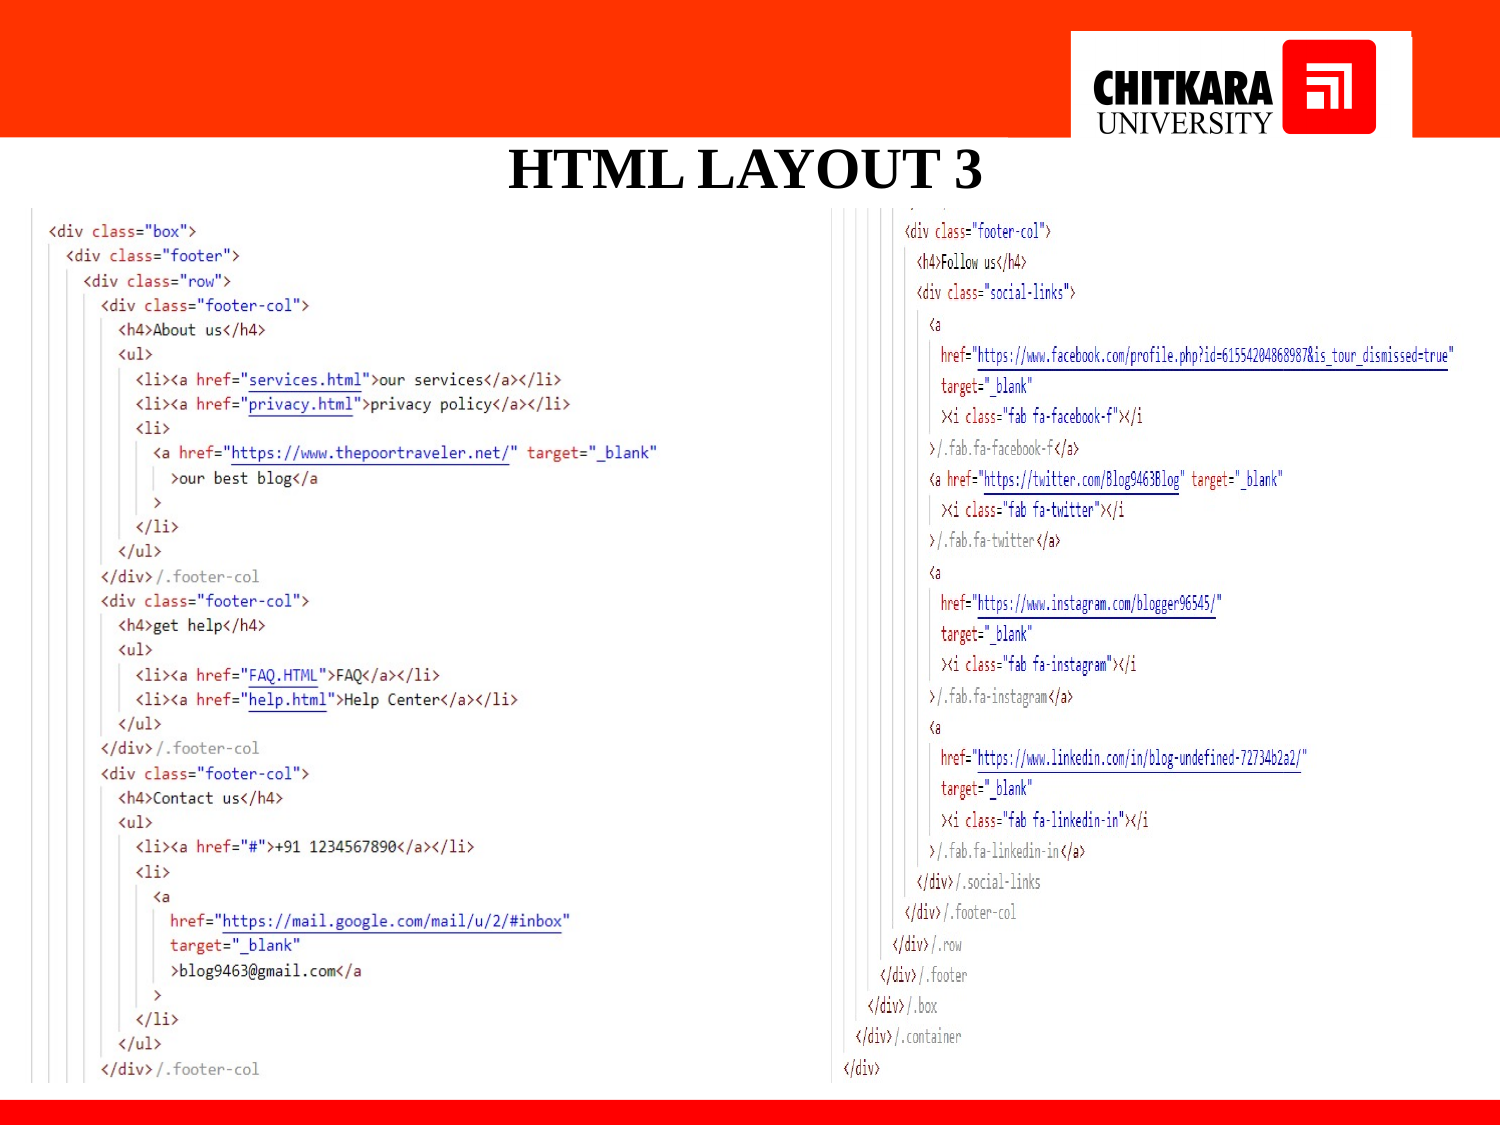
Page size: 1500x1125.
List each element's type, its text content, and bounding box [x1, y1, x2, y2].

picture [17, 207, 692, 1083]
picture [820, 207, 1485, 1083]
picture [1074, 37, 1391, 138]
text_box HTML LAYOUT 3 [493, 122, 1000, 207]
